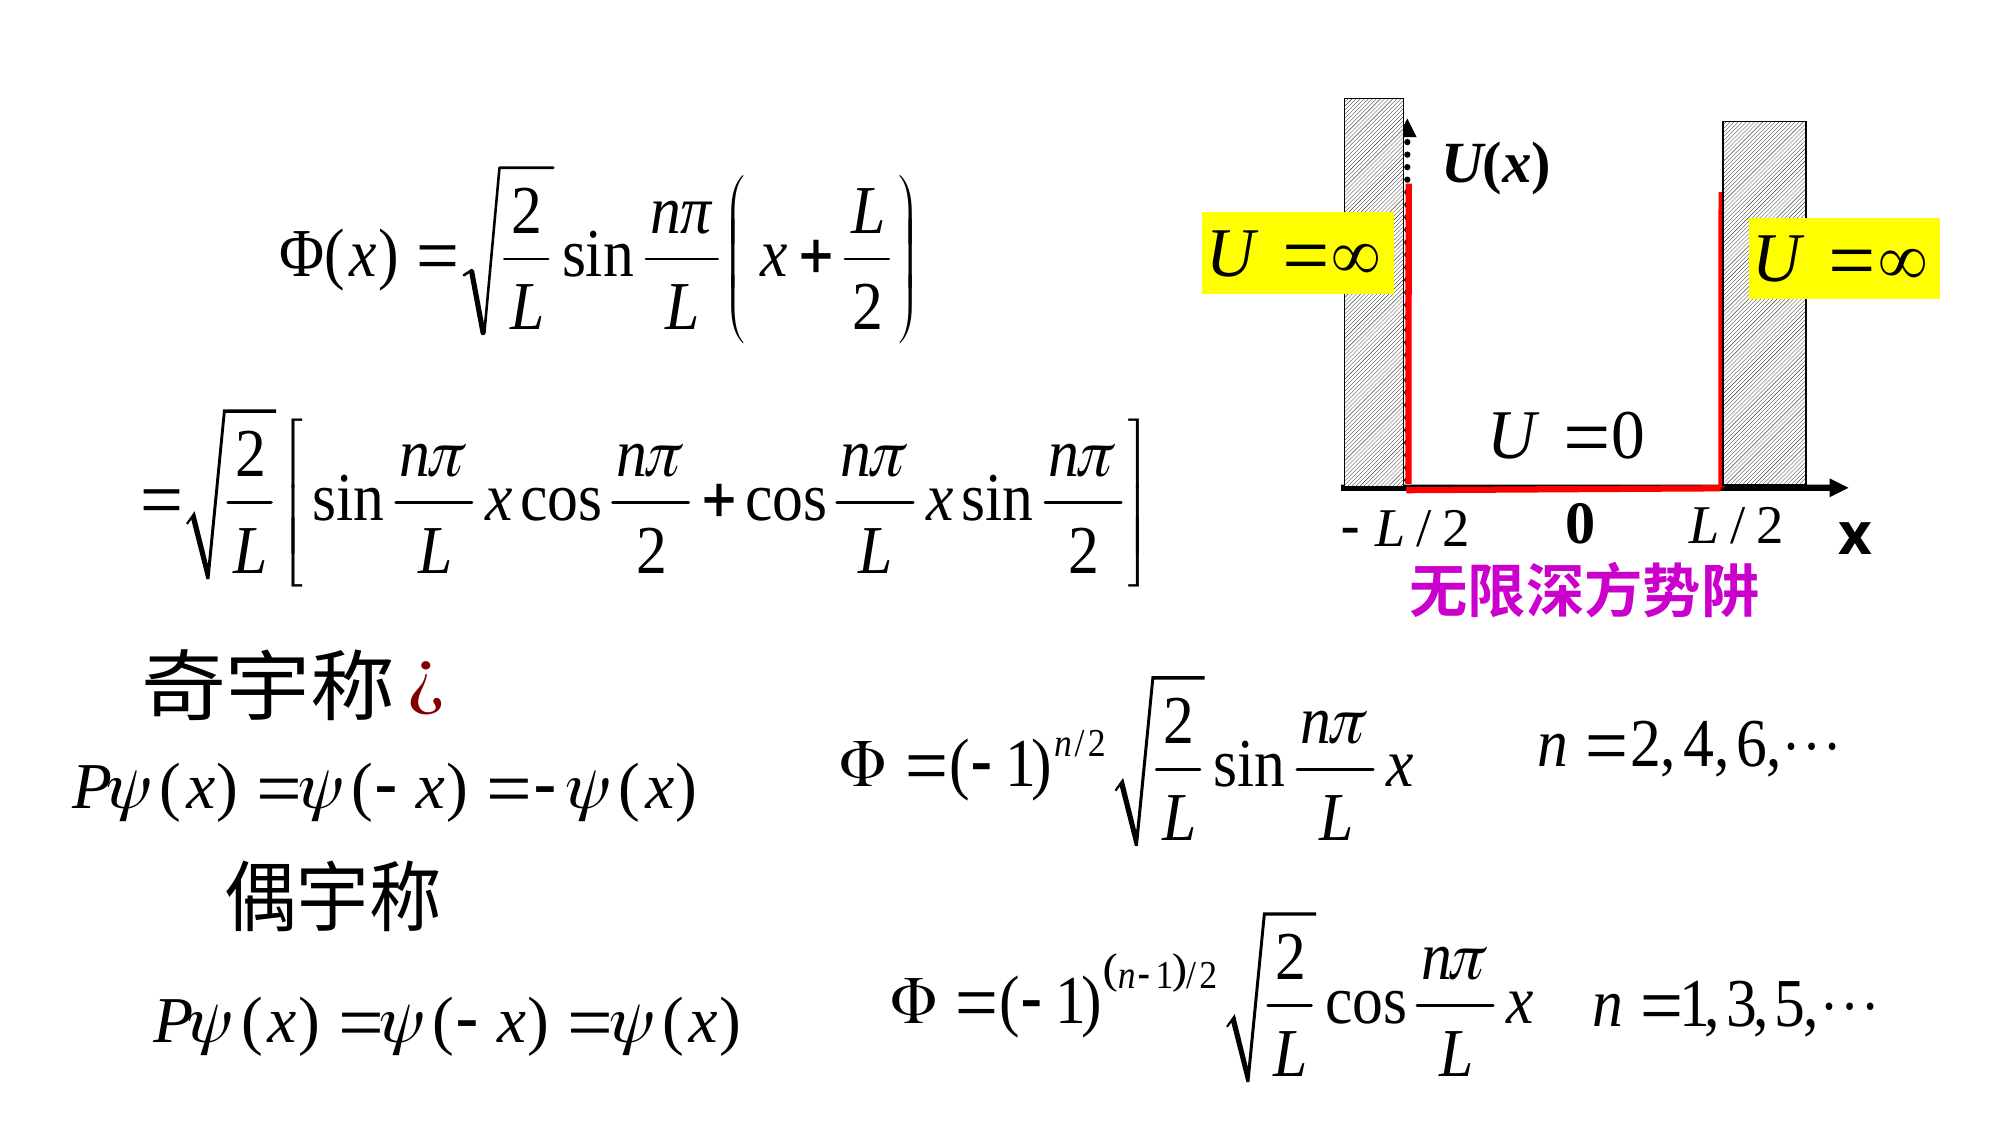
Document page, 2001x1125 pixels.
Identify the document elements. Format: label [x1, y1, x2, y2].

text_box [60, 748, 709, 837]
text_box [1344, 98, 1404, 117]
text_box [141, 982, 751, 1070]
text_box [1528, 703, 1852, 795]
text_box [1341, 117, 1925, 641]
text_box [1583, 963, 1887, 1055]
text_box [1749, 217, 1941, 300]
text_box [1483, 394, 1658, 476]
text_box [831, 661, 1428, 862]
text_box [881, 897, 1545, 1098]
text_box [271, 150, 929, 357]
text_box [127, 394, 1161, 601]
text_box [1333, 496, 1480, 561]
text_box [1202, 212, 1394, 294]
